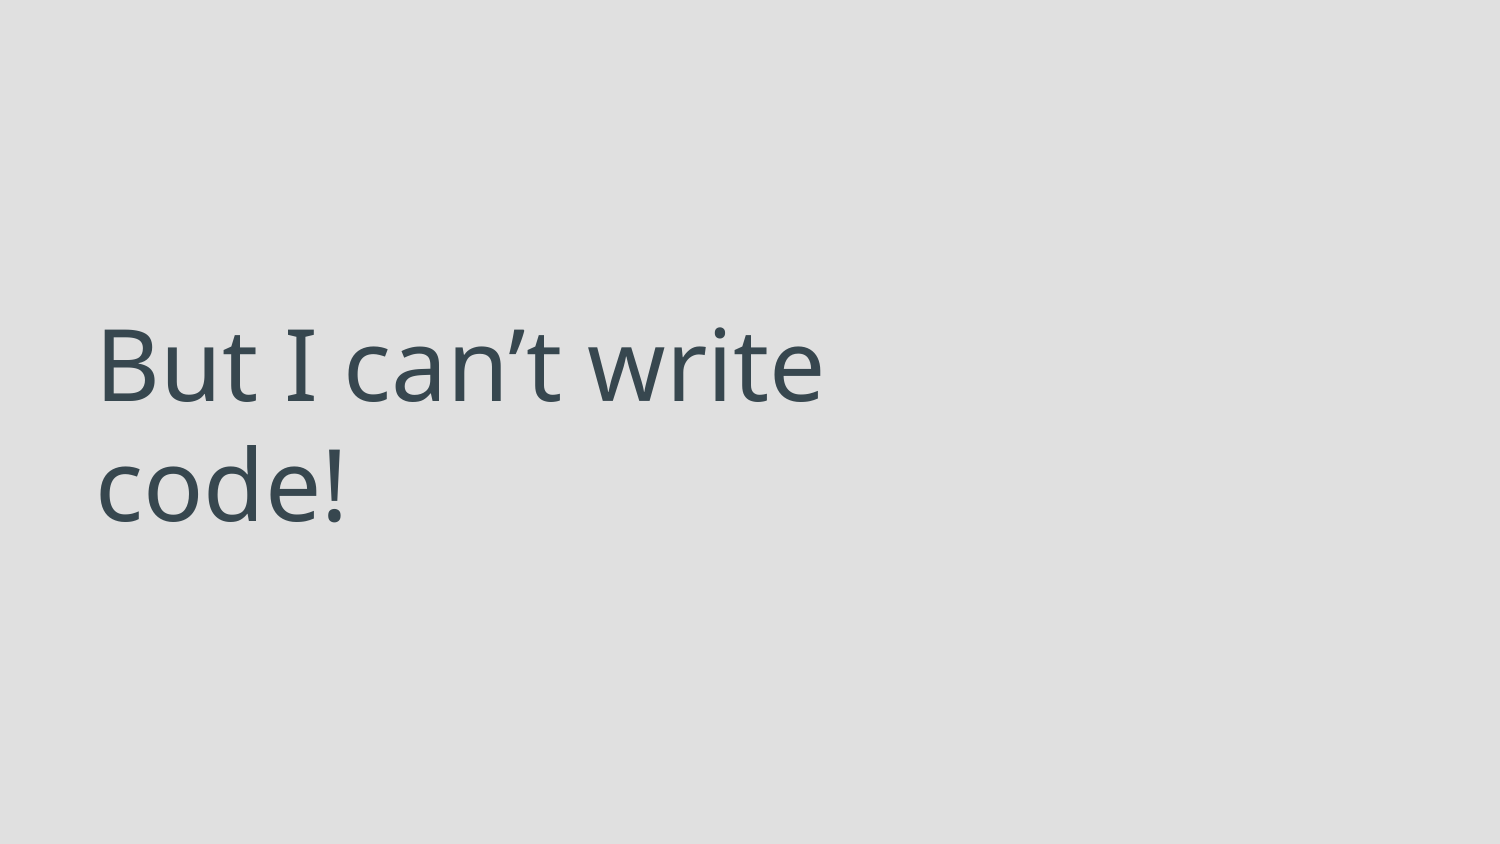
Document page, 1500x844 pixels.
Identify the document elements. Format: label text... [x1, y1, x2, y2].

title But I can’t write code! [80, 86, 1102, 758]
